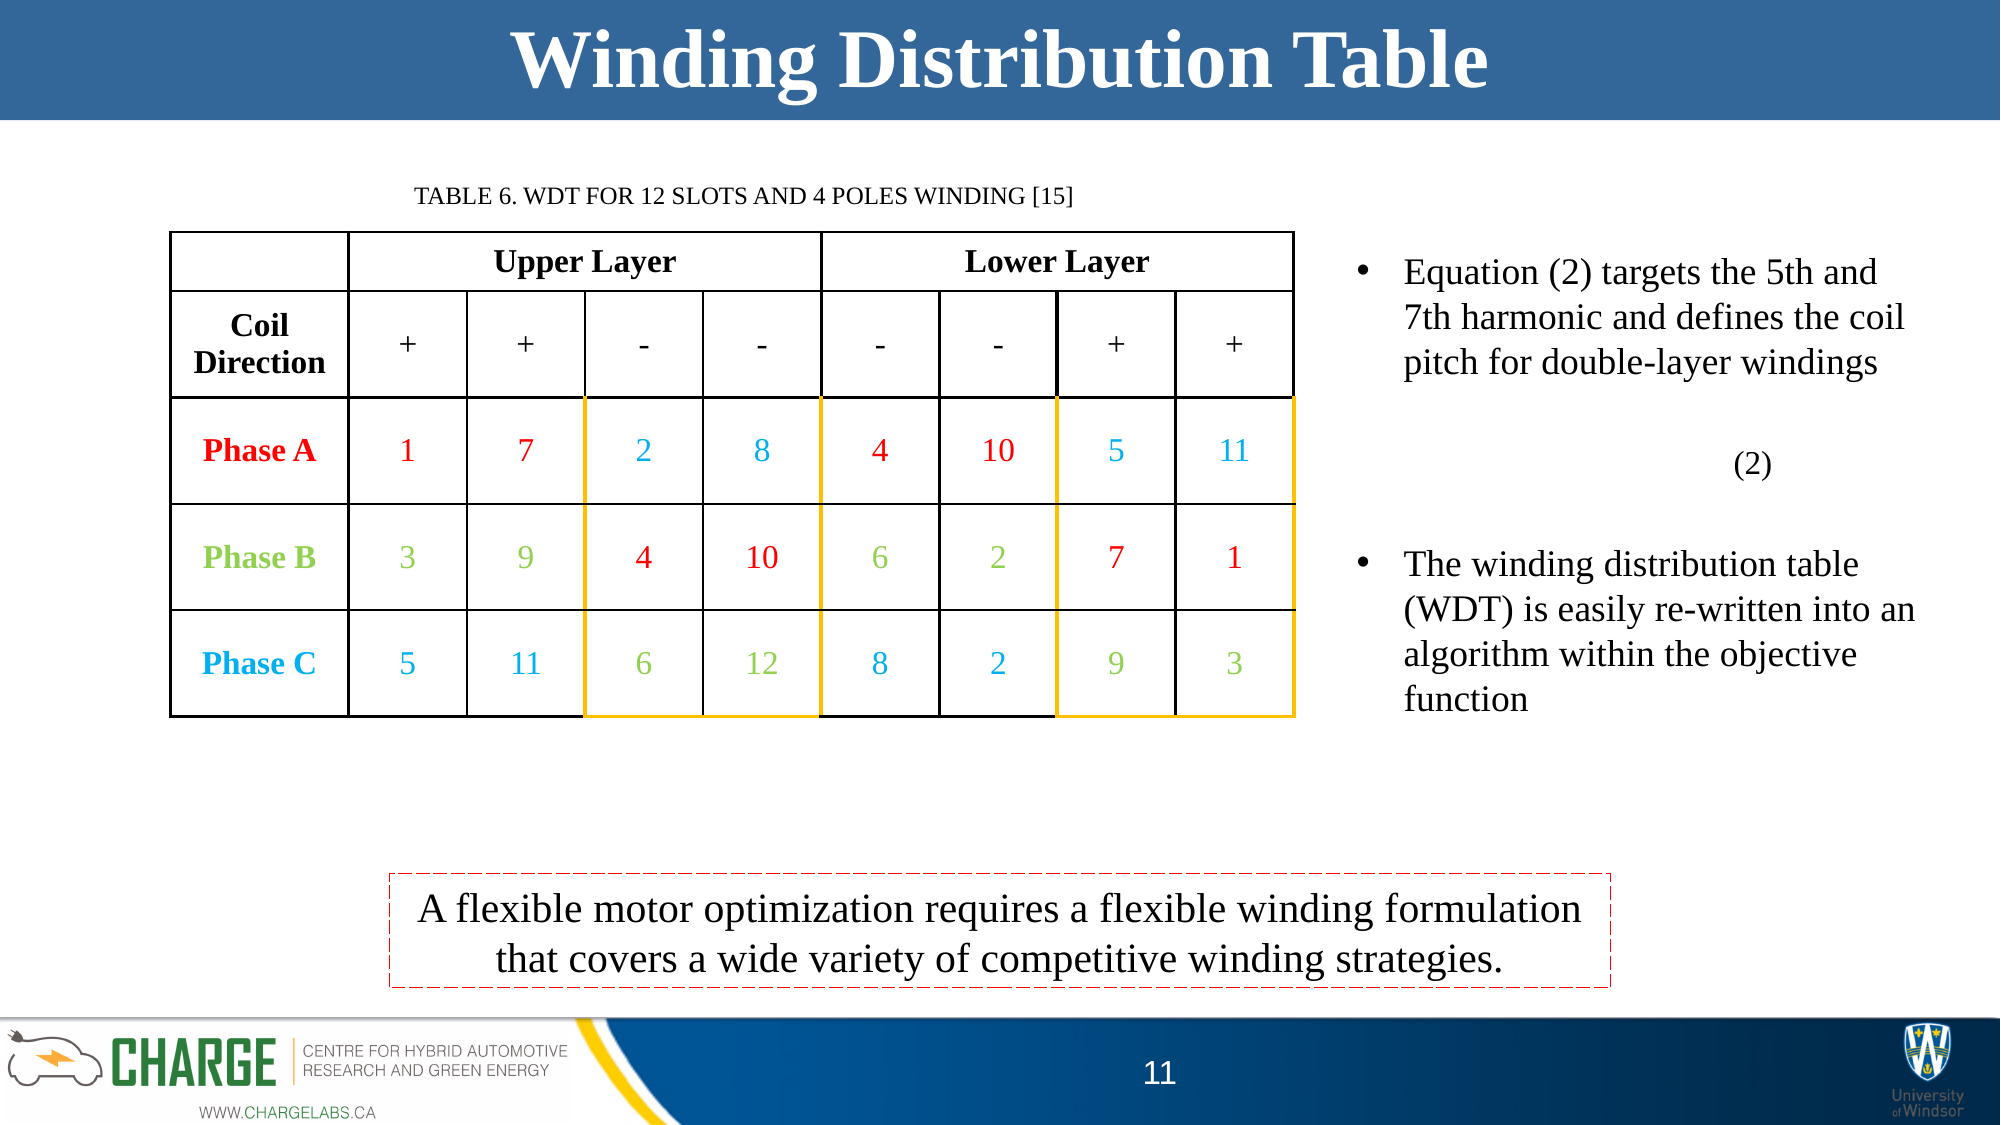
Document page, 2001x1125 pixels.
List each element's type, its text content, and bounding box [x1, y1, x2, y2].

table_cell 11 [1177, 399, 1292, 503]
table_cell 6 [587, 611, 702, 715]
table_cell 9 [1059, 611, 1174, 715]
table_cell 2 [941, 611, 1055, 715]
table_cell - [704, 292, 820, 396]
table_cell 8 [704, 399, 819, 503]
text_box The winding distribution table (WDT) is easily re-written into an algorithm within the objective function [1341, 531, 1943, 727]
table_cell 1 [1177, 505, 1292, 609]
table_cell 7 [468, 399, 583, 503]
table_cell - [941, 292, 1055, 396]
table_cell 5 [1059, 399, 1174, 503]
table_cell 5 [350, 611, 466, 715]
table_cell Phase B [172, 505, 347, 609]
text_box Equation (2) targets the 5th and 7th harmonic and defines the coil pitch for double-layer windings [1341, 239, 1943, 390]
table_header Lower Layer [823, 233, 1292, 290]
table_cell - [823, 292, 938, 396]
table_cell 2 [941, 505, 1055, 609]
table_cell 8 [823, 611, 938, 715]
table_cell 10 [704, 505, 819, 609]
table_cell - [586, 292, 702, 396]
table_cell 11 [468, 611, 583, 715]
table_cell 1 [350, 399, 466, 503]
title Winding Distribution Table [0, 0, 2000, 121]
text_box Table 6. WDT for 12 Slots and 4 Poles Winding [15] [108, 171, 1380, 217]
table_cell + [1059, 292, 1174, 396]
table_cell Phase C [172, 611, 347, 715]
table_cell 4 [587, 505, 702, 609]
picture [0, 1017, 2000, 1125]
table_cell + [1177, 292, 1292, 396]
table_header Upper Layer [350, 233, 820, 290]
table_cell 6 [823, 505, 938, 609]
table_cell 4 [823, 399, 938, 503]
text_box A flexible motor optimization requires a flexible winding formulation that covers a wide variety of competitive winding strategies. [389, 873, 1611, 988]
table_cell 10 [941, 399, 1055, 503]
table_cell + [350, 292, 466, 396]
table_cell 2 [587, 399, 702, 503]
table_cell Coil Direction [172, 292, 347, 396]
table_cell 3 [350, 505, 466, 609]
table_cell 3 [1177, 611, 1292, 715]
table_cell Phase A [172, 399, 347, 503]
table_cell 9 [468, 505, 583, 609]
table_cell + [468, 292, 584, 396]
table_cell 12 [704, 611, 819, 715]
table_header [172, 233, 347, 290]
table_cell 7 [1059, 505, 1174, 609]
